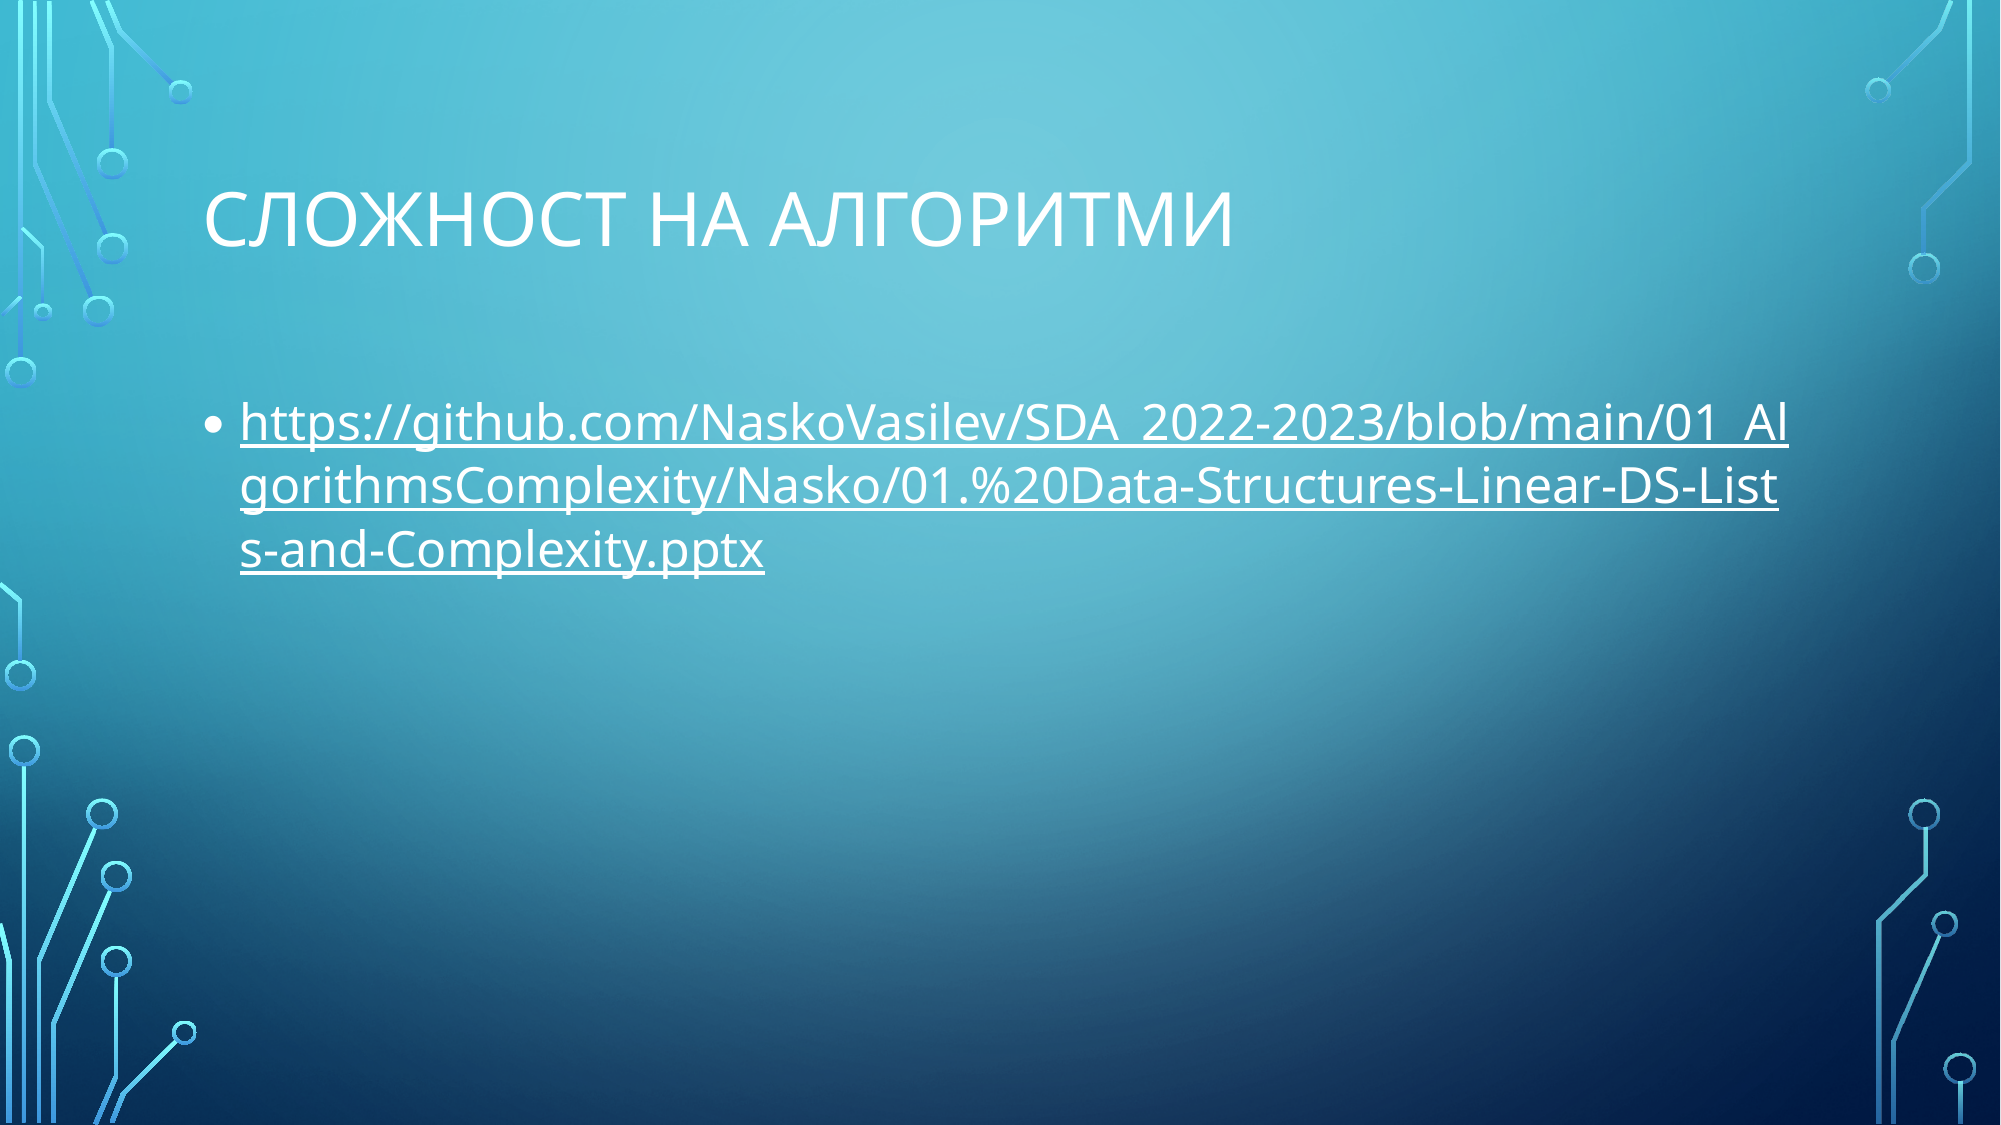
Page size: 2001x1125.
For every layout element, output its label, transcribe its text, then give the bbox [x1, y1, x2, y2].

list https://github.com/NaskoVasilev/SDA_2022-2023/blob/main/01_AlgorithmsComplexity/Nasko/01.%20Data-Structures-Linear-DS-Lists-and-Complexity.pptx [187, 369, 1813, 950]
title Сложност на алгоритми [187, 101, 1813, 344]
